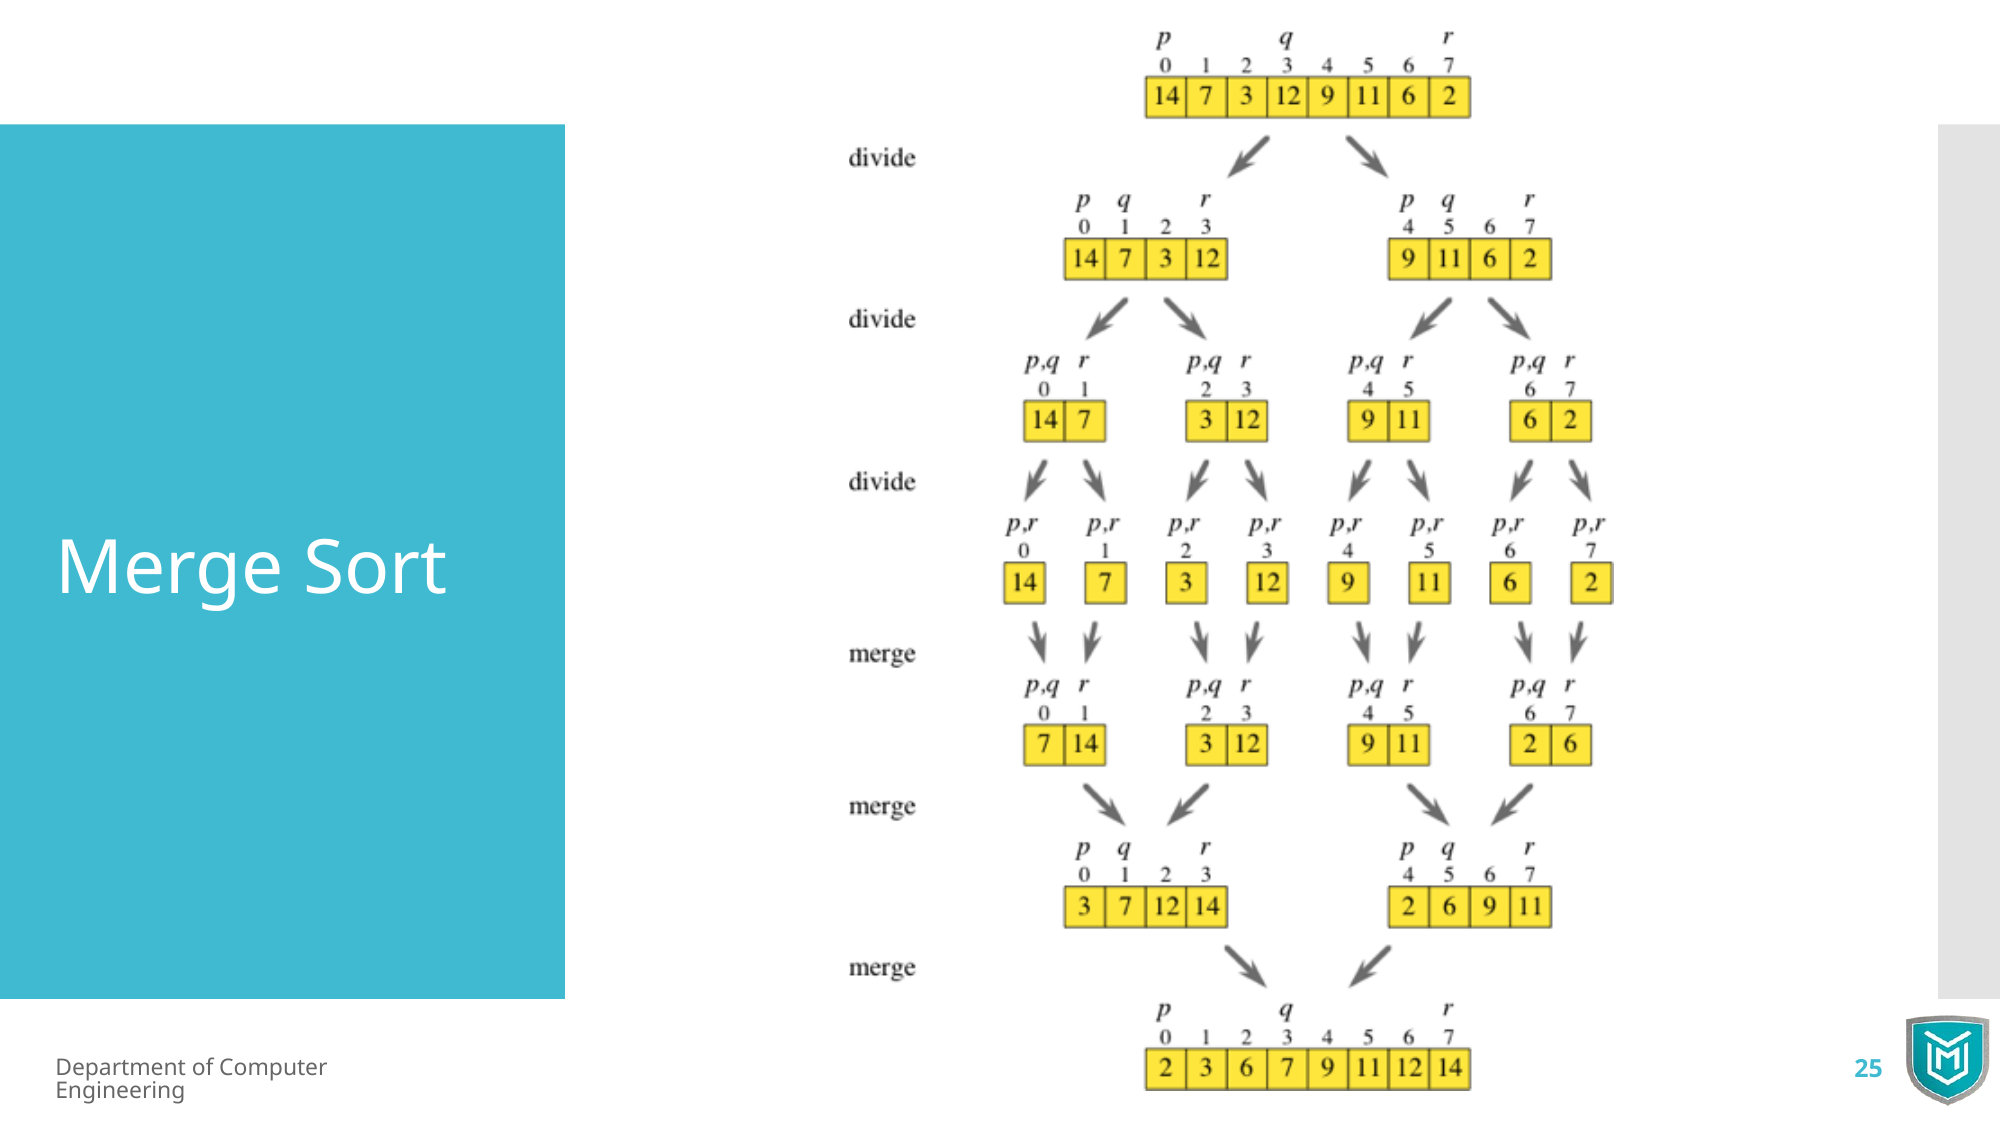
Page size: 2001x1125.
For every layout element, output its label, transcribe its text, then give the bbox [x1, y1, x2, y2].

slide_number 25 [1848, 1061, 1888, 1091]
footer Department of Computer Engineering [53, 1056, 428, 1084]
text_box Merge Sort [53, 515, 513, 609]
picture [849, 31, 1614, 1091]
picture [1896, 995, 2000, 1125]
